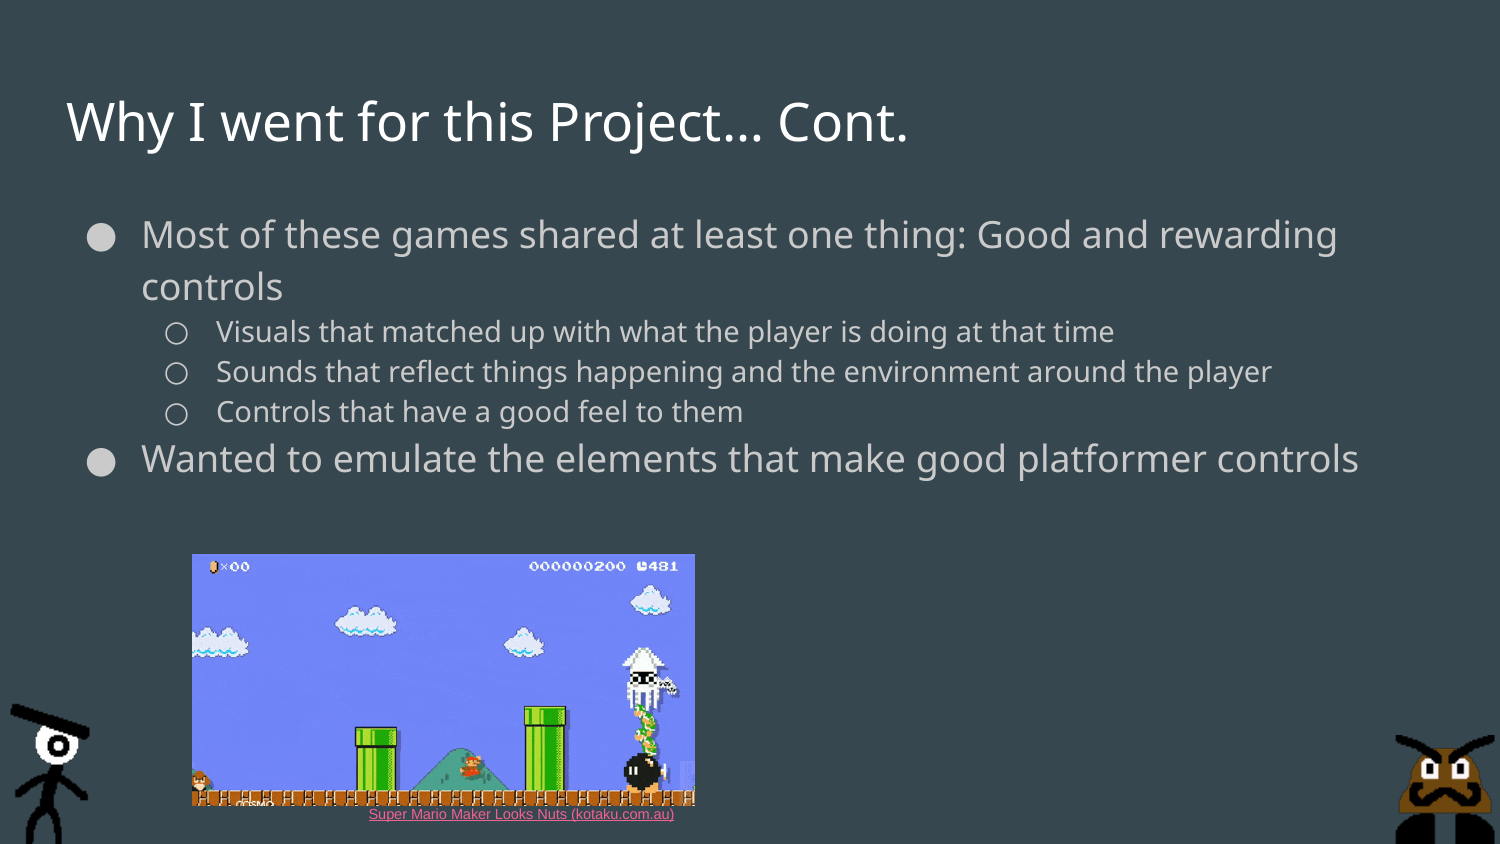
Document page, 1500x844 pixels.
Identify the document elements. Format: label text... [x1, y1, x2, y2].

picture [0, 695, 99, 844]
text_box Super Mario Maker Looks Nuts (kotaku.com.au) [197, 814, 690, 831]
list Most of these games shared at least one thing: Good and rewarding controls Visuals that matched up with what the player is doing at that time Sounds that reflect things happening and the environment around the player Controls that have a good feel to them Wanted to emulate the elements that make good platformer controls [51, 189, 1449, 750]
picture [1391, 735, 1500, 844]
picture [192, 554, 695, 806]
title Why I went for this Project… Cont. [51, 72, 1449, 167]
